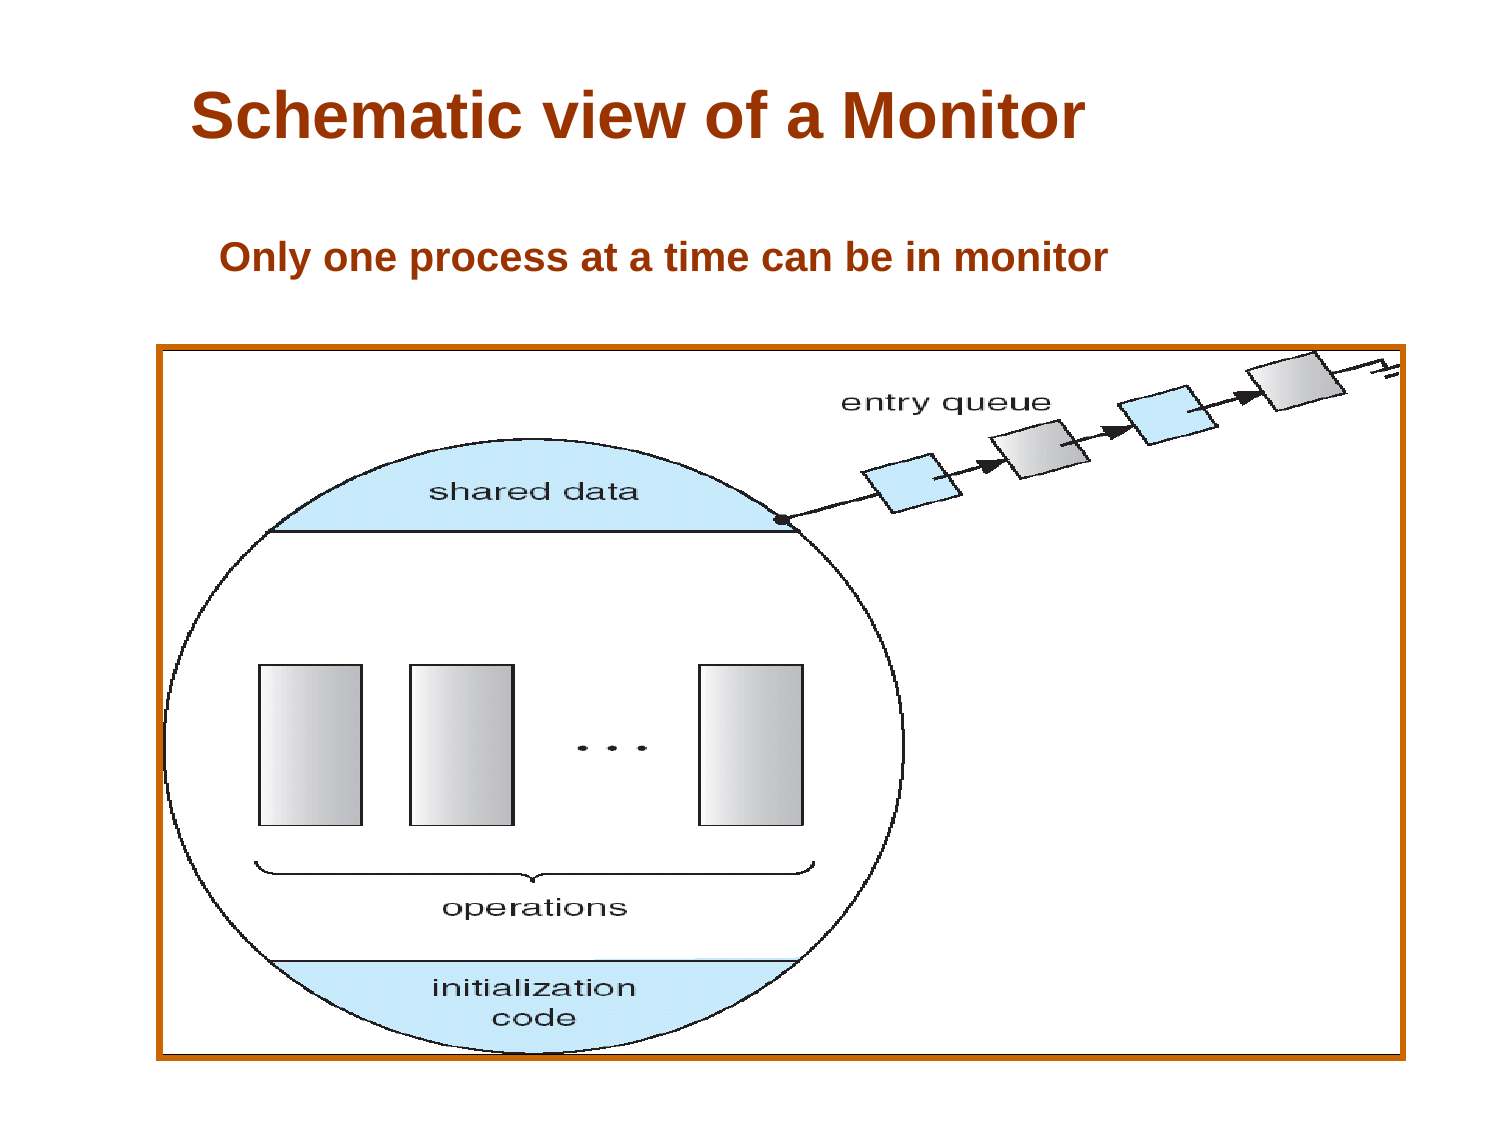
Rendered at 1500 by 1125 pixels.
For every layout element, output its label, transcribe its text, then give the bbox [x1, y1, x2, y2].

picture [162, 349, 1401, 1056]
text_box Schematic view of a Monitor [112, 58, 1166, 159]
text_box Only one process at a time can be in monitor [137, 187, 1191, 288]
